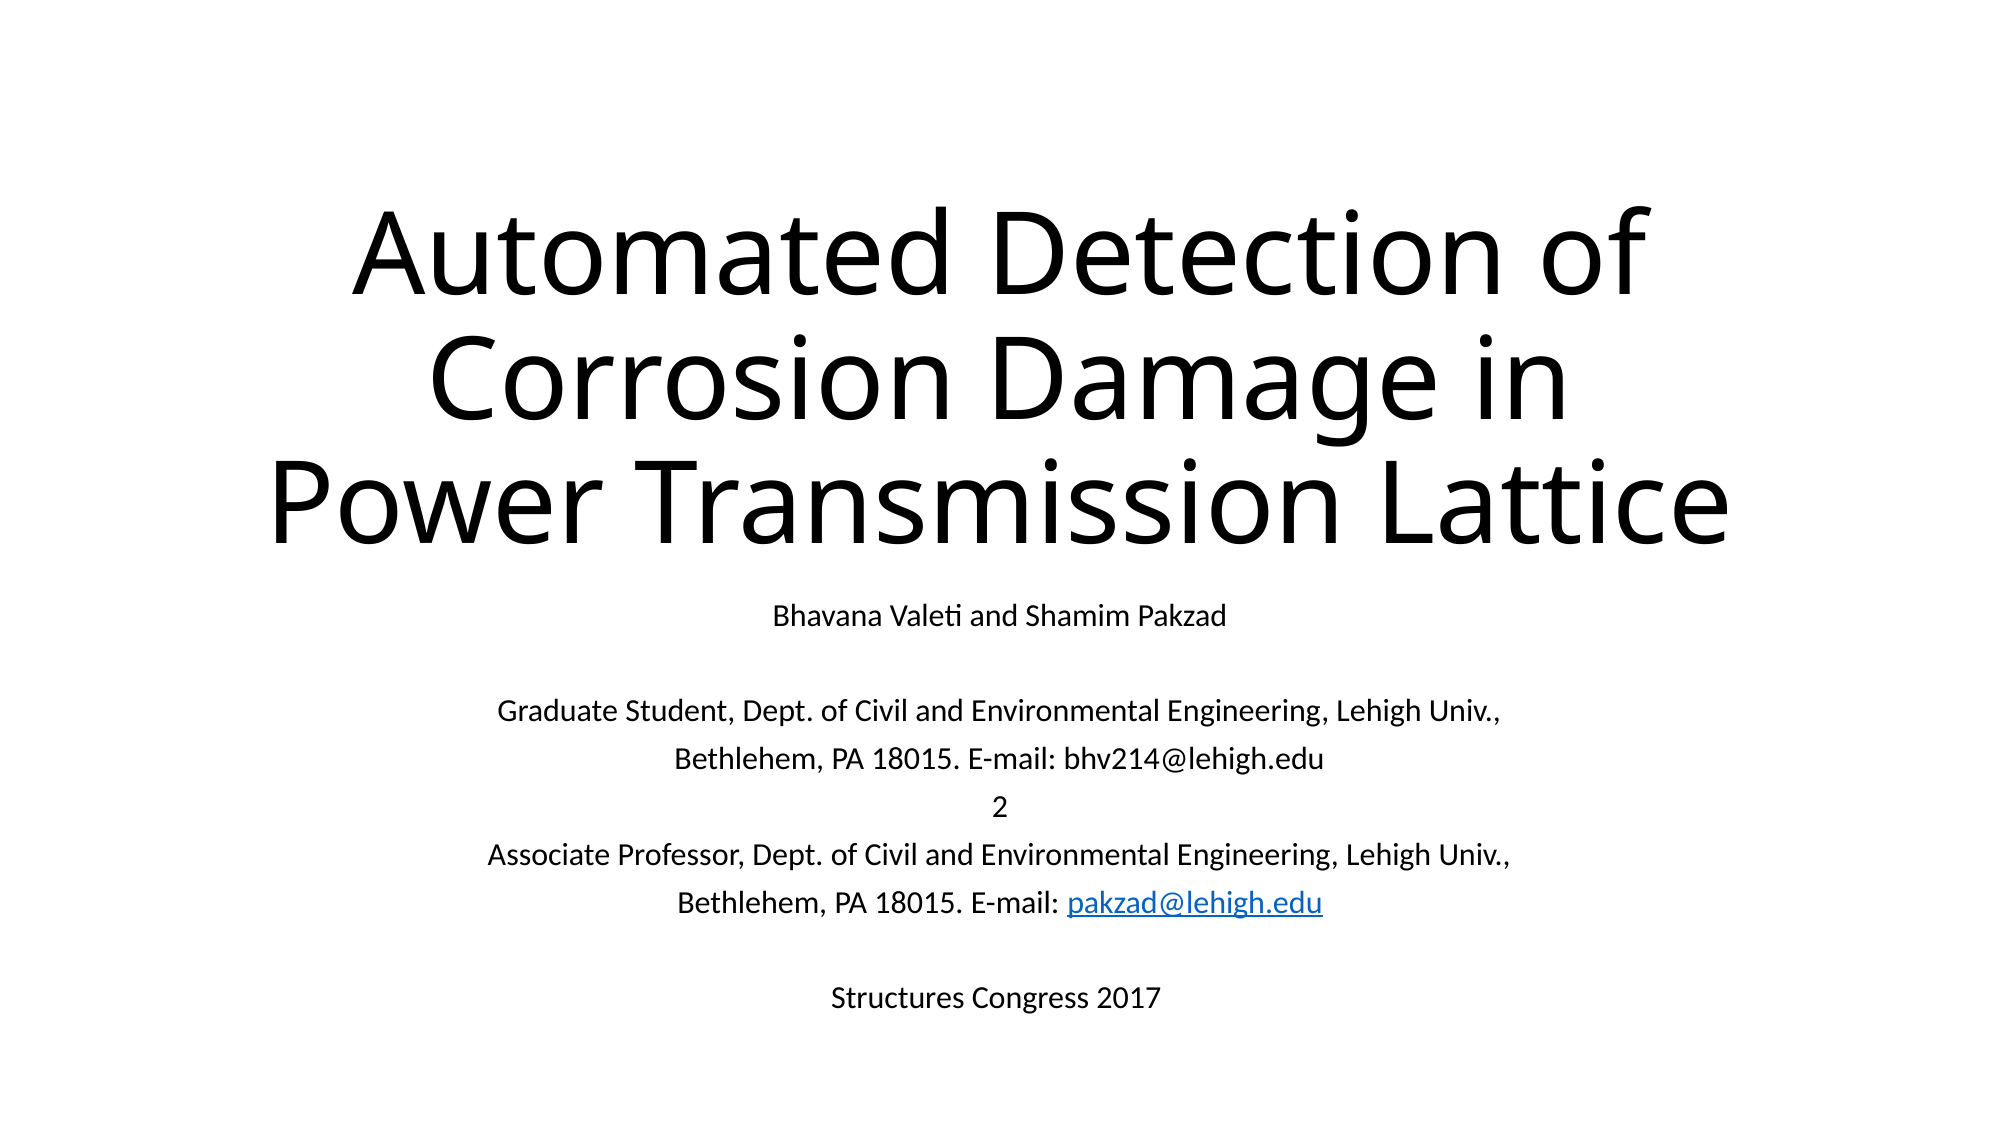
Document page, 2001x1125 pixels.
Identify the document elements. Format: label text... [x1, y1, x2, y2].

title Automated Detection of Corrosion Damage in Power Transmission Lattice [249, 184, 1750, 576]
subtitle Bhavana Valeti and Shamim Pakzad Graduate Student, Dept. of Civil and Environmental Engineering, Lehigh Univ., Bethlehem, PA 18015. E-mail: bhv214@lehigh.edu 2 Associate Professor, Dept. of Civil and Environmental Engineering, Lehigh Univ., Bethlehem, PA 18015. E-mail: pakzad@lehigh.edu Structures Congress 2017 [249, 590, 1750, 1029]
